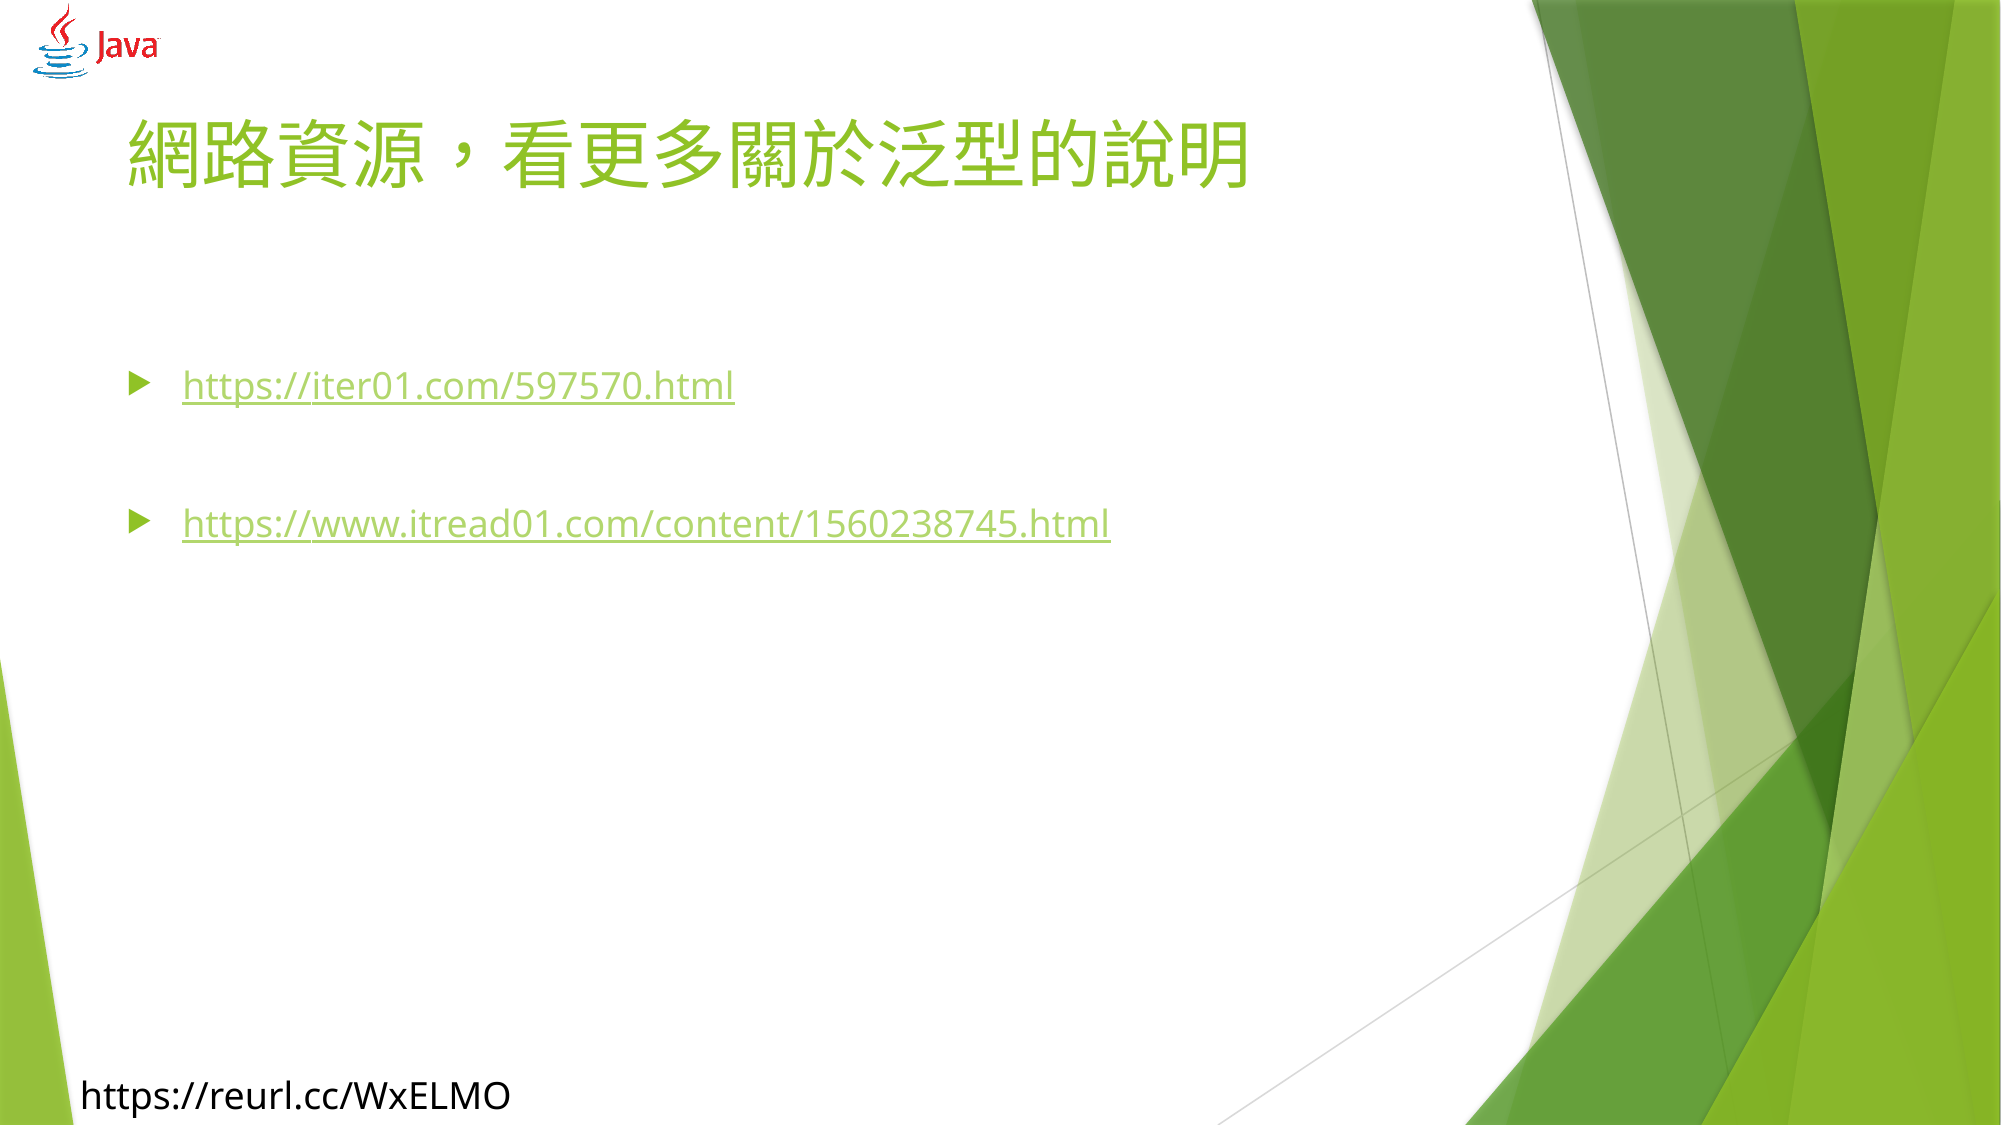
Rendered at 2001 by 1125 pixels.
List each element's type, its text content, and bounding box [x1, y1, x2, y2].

picture [27, 1, 165, 79]
list https://iter01.com/597570.html https://www.itread01.com/content/1560238745.html [111, 354, 1522, 992]
title 網路資源，看更多關於泛型的說明 [111, 99, 1522, 317]
